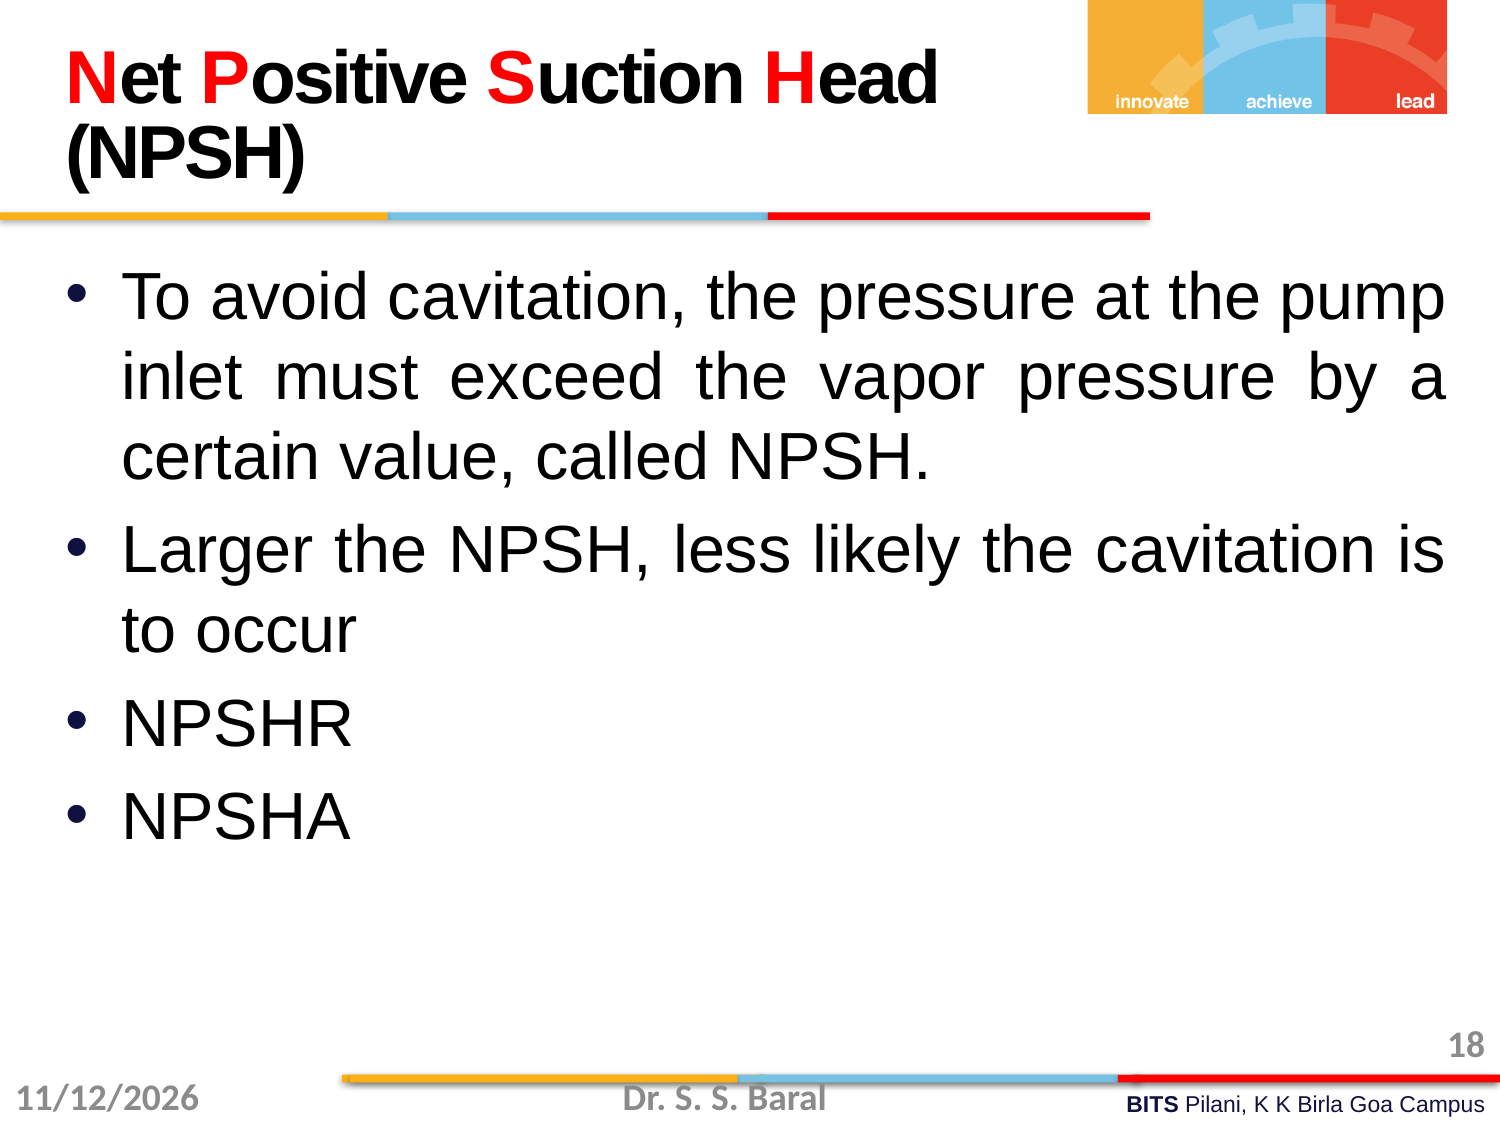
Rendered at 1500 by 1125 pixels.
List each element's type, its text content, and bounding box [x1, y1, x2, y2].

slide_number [0, 1065, 350, 1125]
picture [1087, 0, 1448, 114]
list Net Positive Suction Head (NPSH) [50, 24, 1088, 213]
list To avoid cavitation, the pressure at the pump inlet must exceed the vapor pressure by a certain value, called NPSH. Larger the NPSH, less likely the cavitation is to occur NPSHR NPSHA [50, 245, 1463, 1063]
footer Dr. S. S. Baral [487, 1065, 963, 1125]
slide_number 18 [1149, 1012, 1500, 1073]
